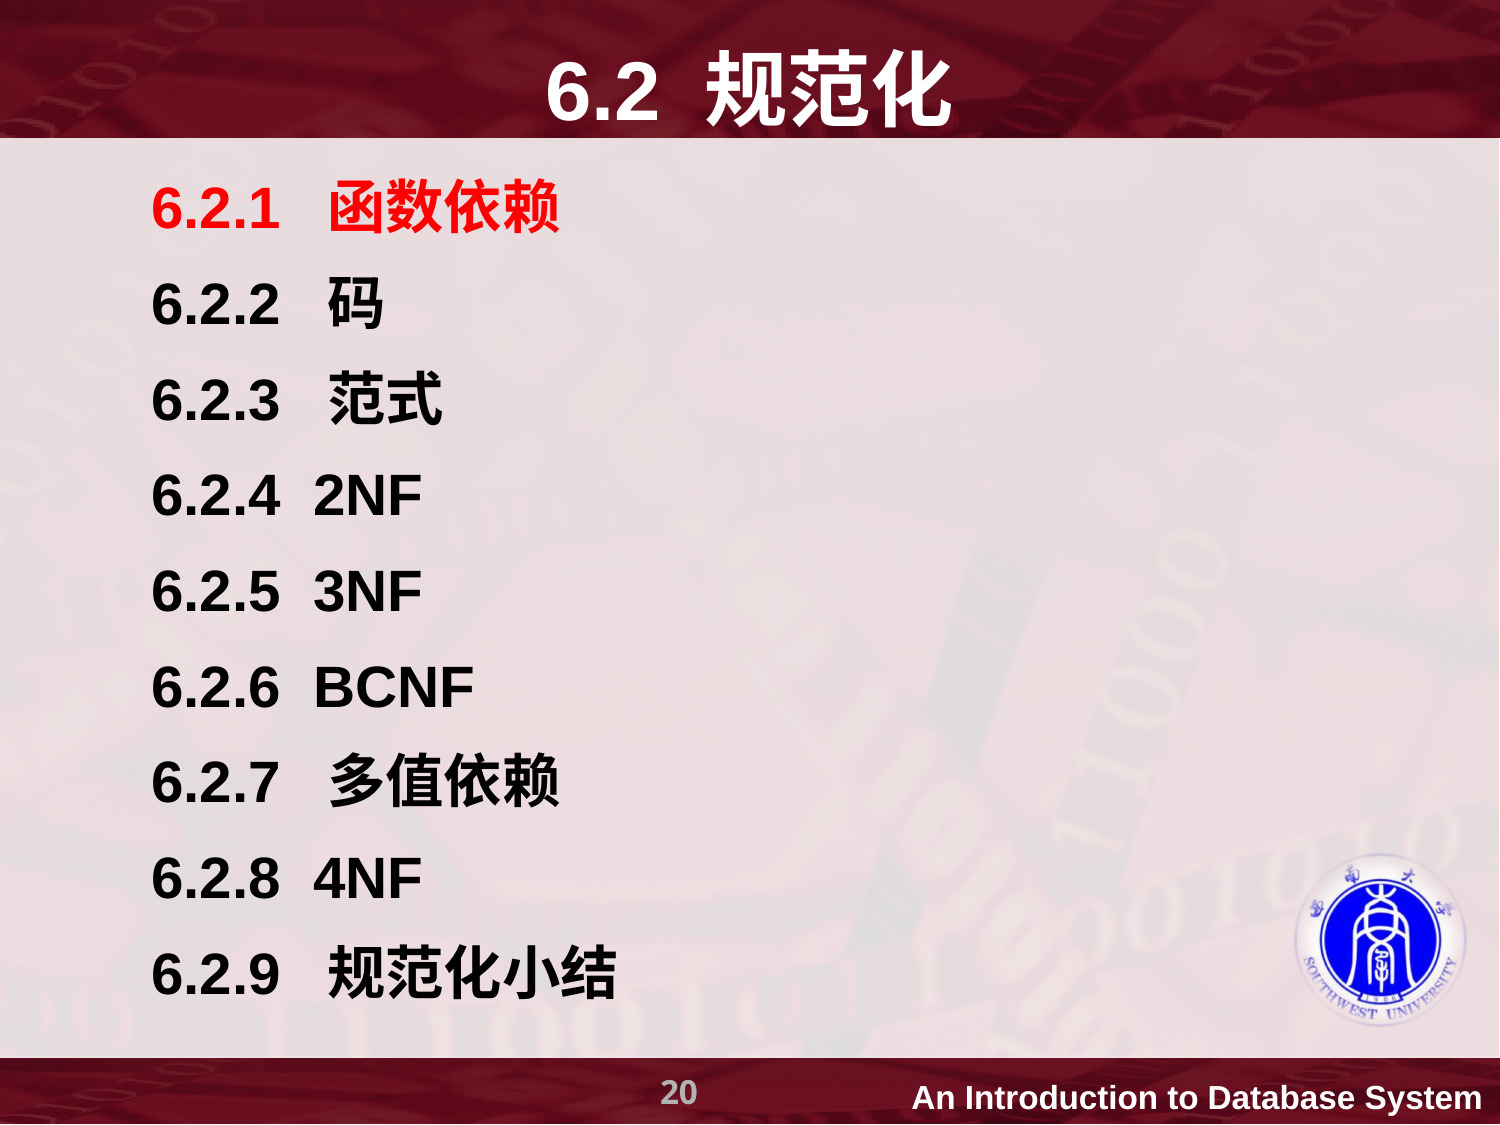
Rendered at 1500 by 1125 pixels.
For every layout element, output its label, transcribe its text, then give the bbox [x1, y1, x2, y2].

list 6.2.1 函数依赖 6.2.2 码 6.2.3 范式 6.2.4 2NF 6.2.5 3NF 6.2.6 BCNF 6.2.7 多值依赖 6.2.8 4NF 6.2.9 规范化小结 [135, 148, 1426, 1040]
slide_number 20 [503, 1064, 854, 1124]
title 6.2 规范化 [74, 0, 1426, 181]
picture [0, 0, 1500, 1124]
